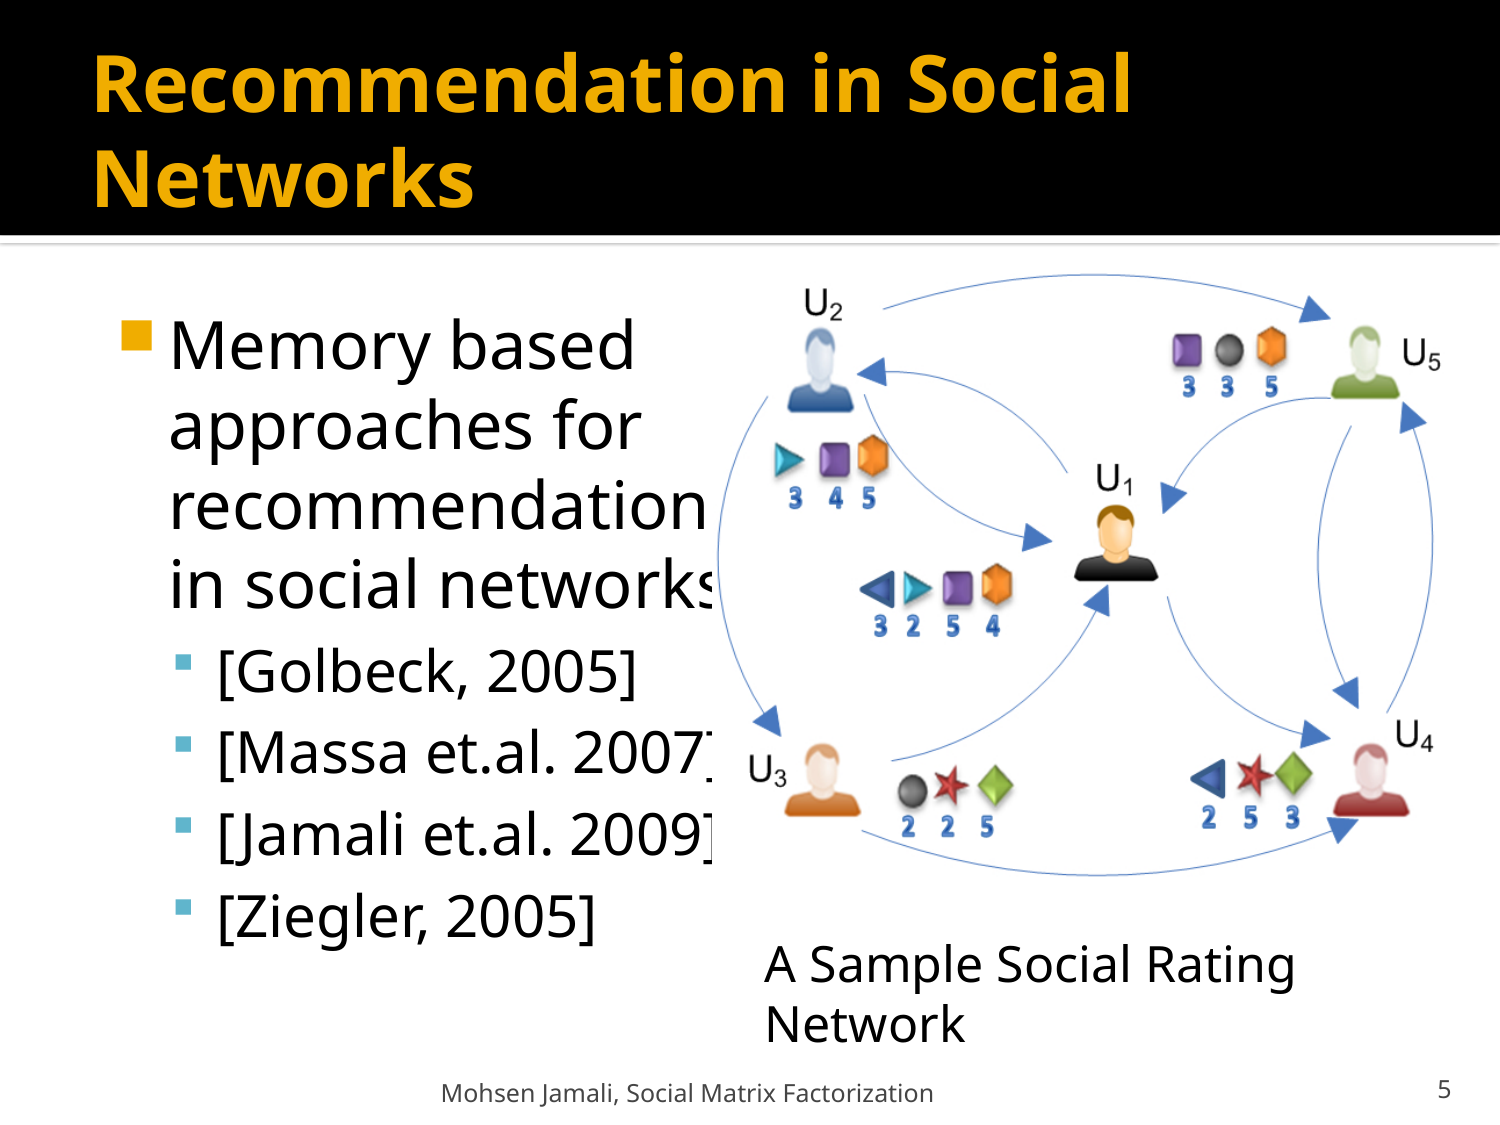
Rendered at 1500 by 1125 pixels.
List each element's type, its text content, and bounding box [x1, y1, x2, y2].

slide_number 5 [1345, 1062, 1467, 1108]
footer Mohsen Jamali, Social Matrix Factorization [433, 1062, 1337, 1108]
title Recommendation in Social Networks [75, 25, 1425, 231]
text_box A Sample Social Rating Network [750, 924, 1463, 1060]
list Memory based approaches for recommendation in social networks [Golbeck, 2005] [Massa et.al. 2007] [Jamali et.al. 2009] [Ziegler, 2005] [87, 287, 750, 1063]
picture [712, 263, 1455, 888]
